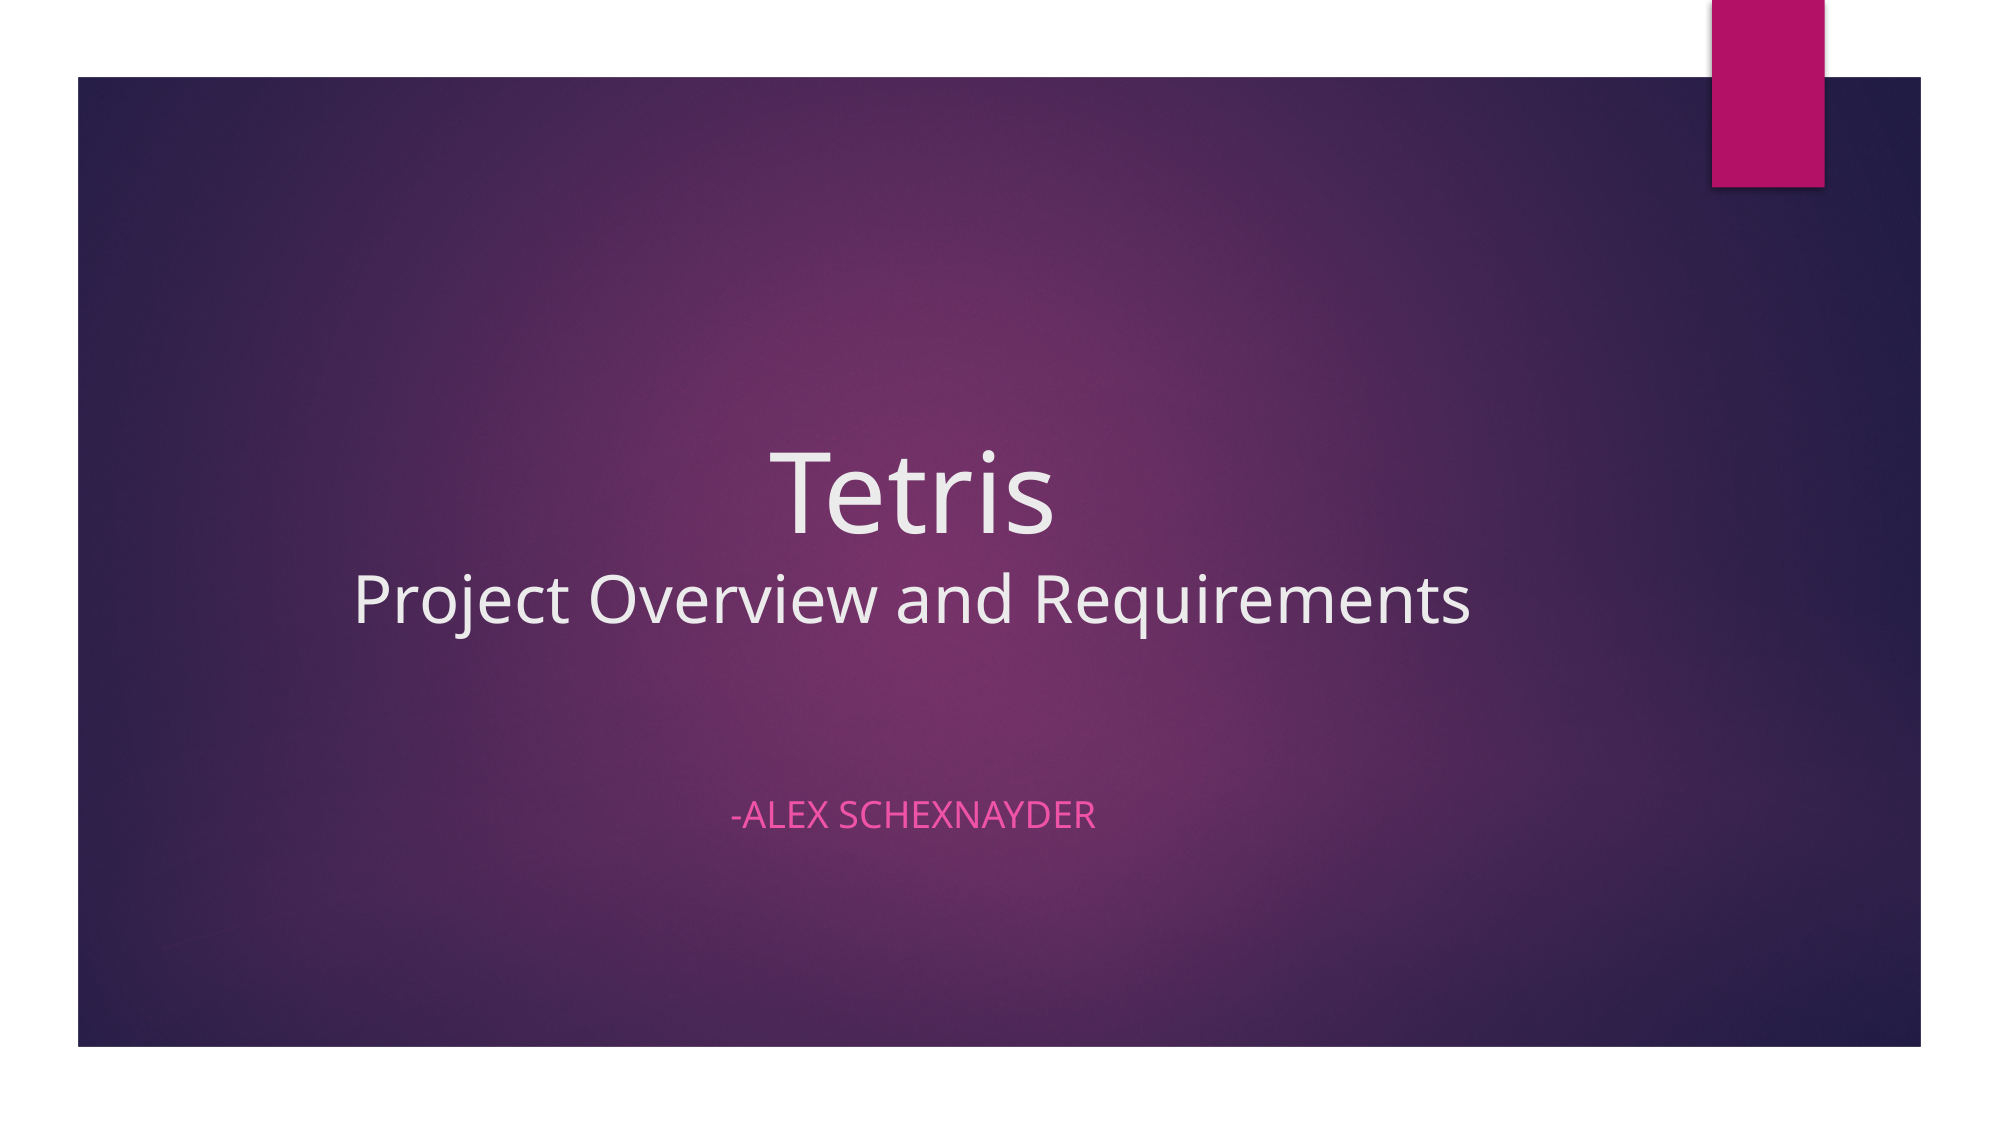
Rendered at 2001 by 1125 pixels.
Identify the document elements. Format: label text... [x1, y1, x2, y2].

subtitle -Alex Schexnayder [189, 783, 1638, 925]
title Tetris Project Overview and Requirements [189, 344, 1638, 644]
